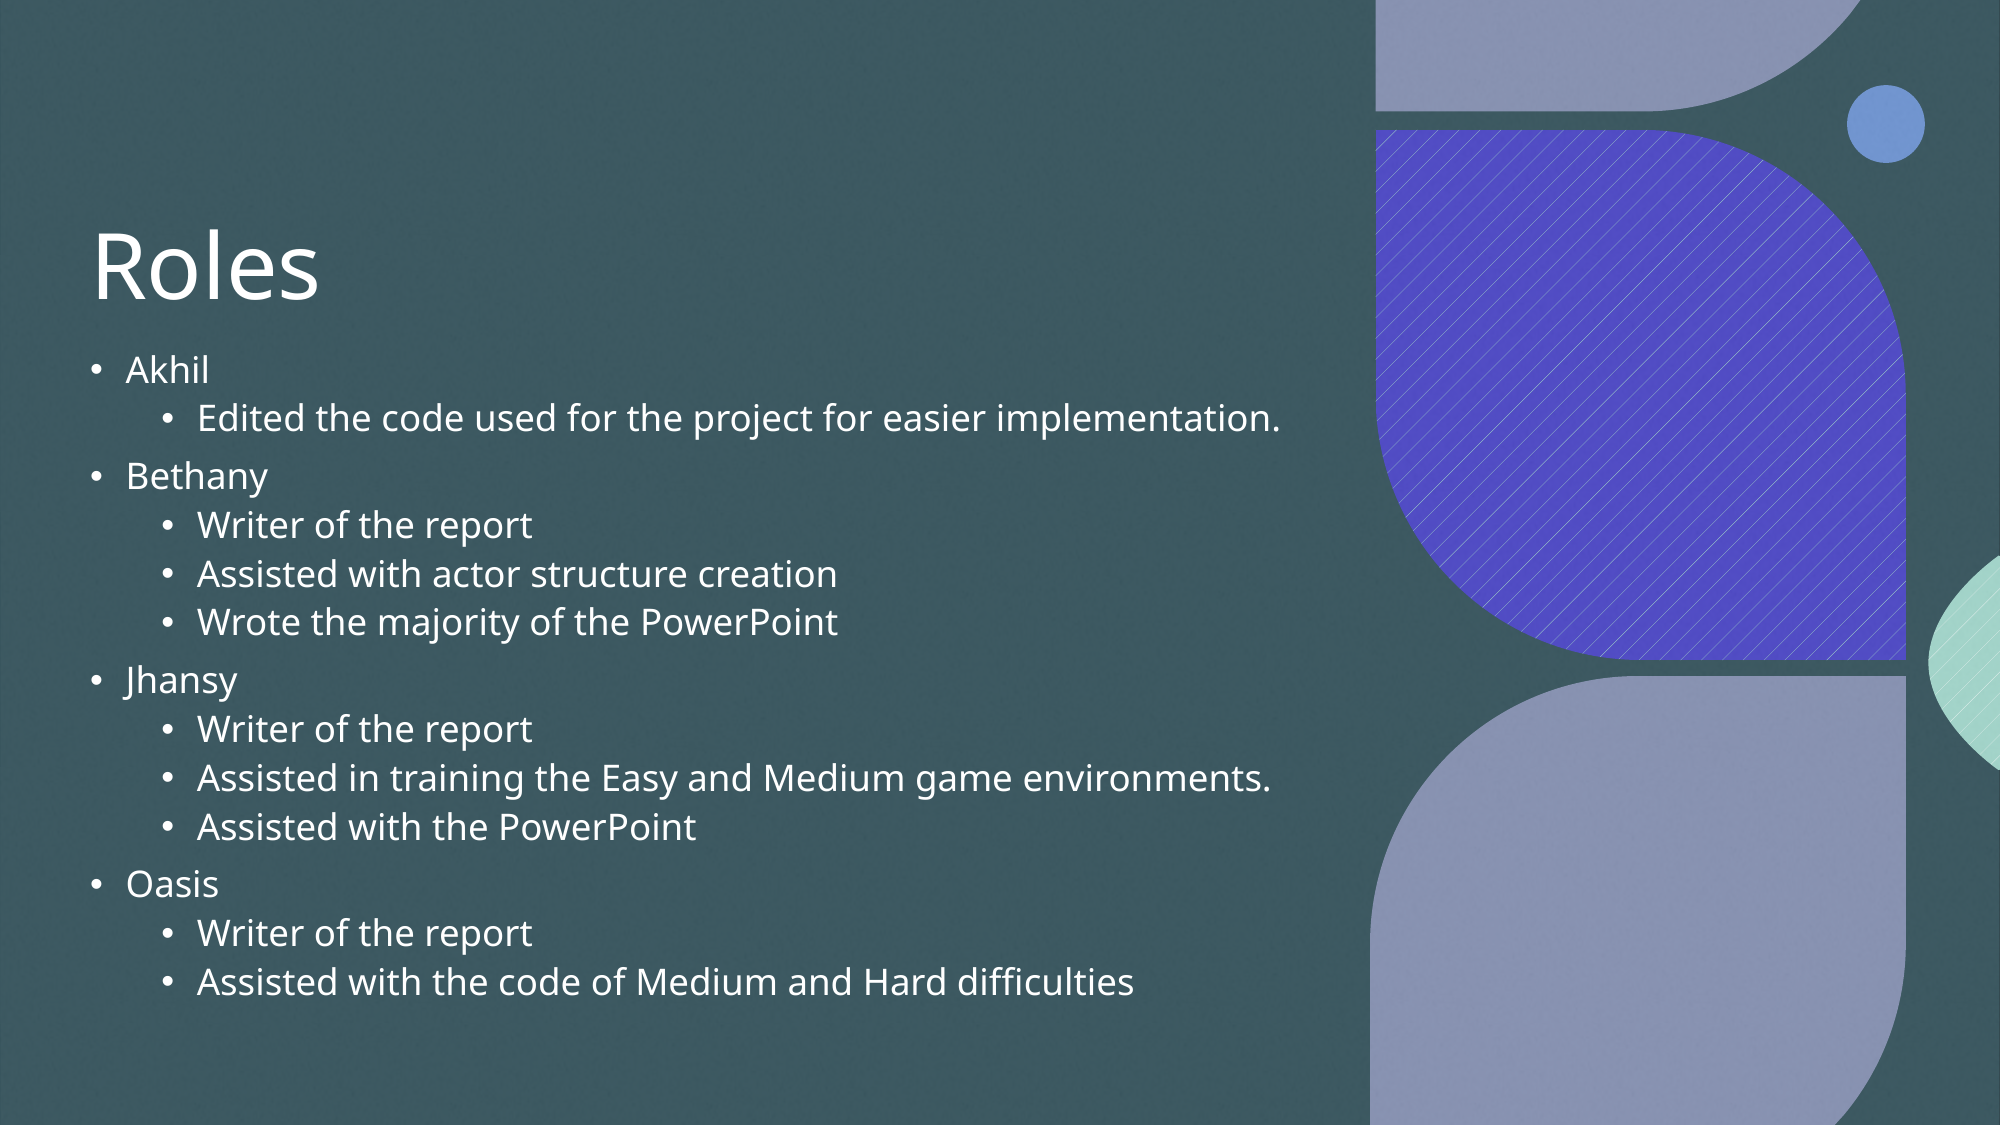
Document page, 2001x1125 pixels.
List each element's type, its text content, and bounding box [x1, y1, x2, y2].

title Roles [75, 109, 1336, 327]
list Akhil Edited the code used for the project for easier implementation. Bethany Writer of the report Assisted with actor structure creation Wrote the majority of the PowerPoint Jhansy Writer of the report Assisted in training the Easy and Medium game environments. Assisted with the PowerPoint Oasis Writer of the report Assisted with the code of Medium and Hard difficulties [75, 343, 1336, 1014]
